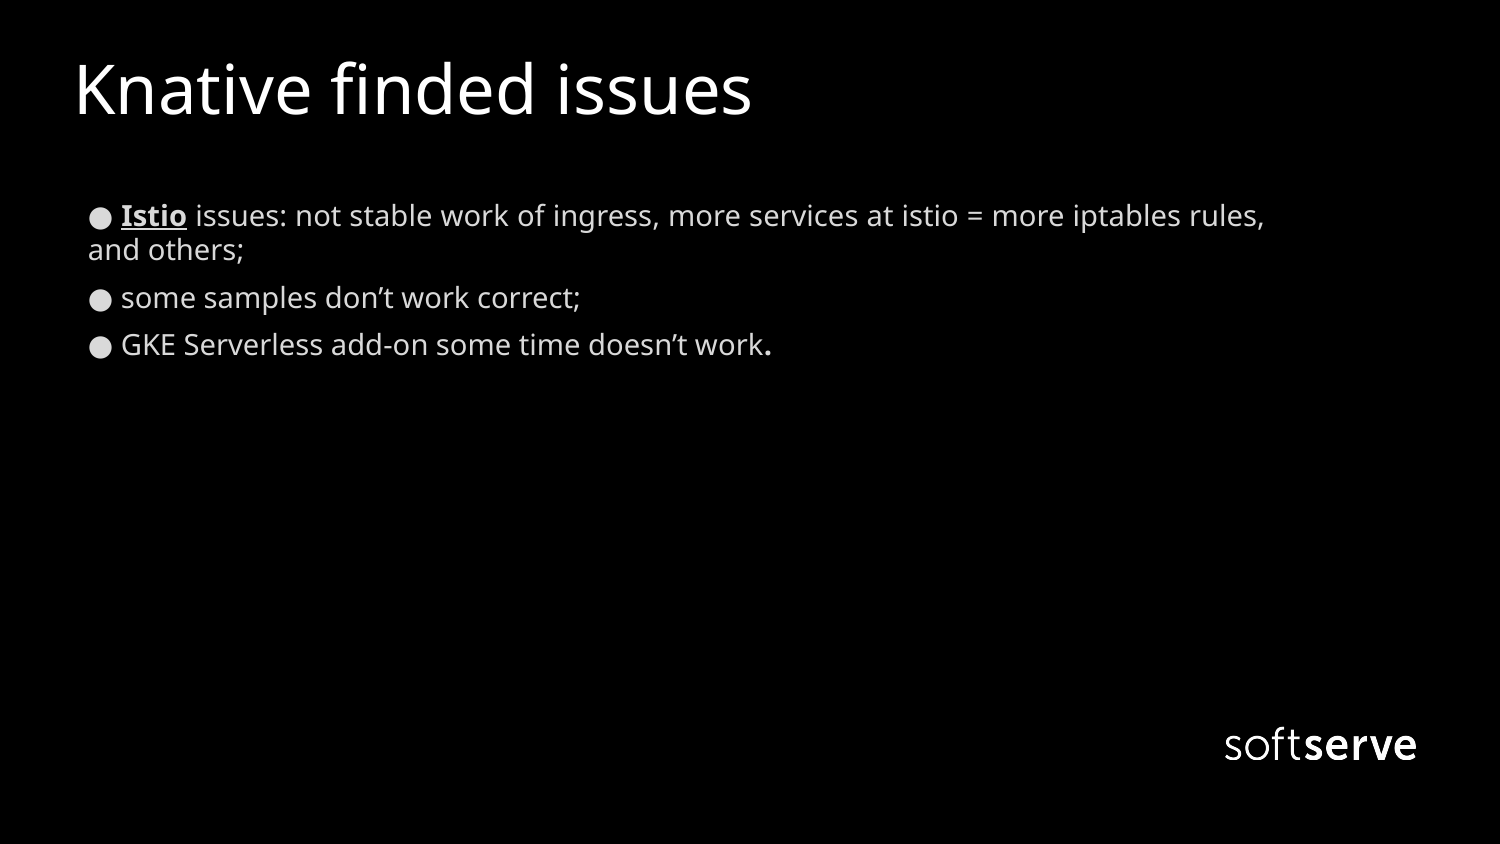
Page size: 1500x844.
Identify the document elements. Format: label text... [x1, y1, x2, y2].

text_box Knative finded issues [73, 39, 1405, 125]
text_box [33, 174, 1466, 741]
picture [1225, 741, 1416, 760]
text_box ● Istio issues: not stable work of ingress, more services at istio = more iptables rules, and others; ● some samples don’t work correct; ● GKE Serverless add-on some time doesn’t work. [73, 189, 1281, 369]
